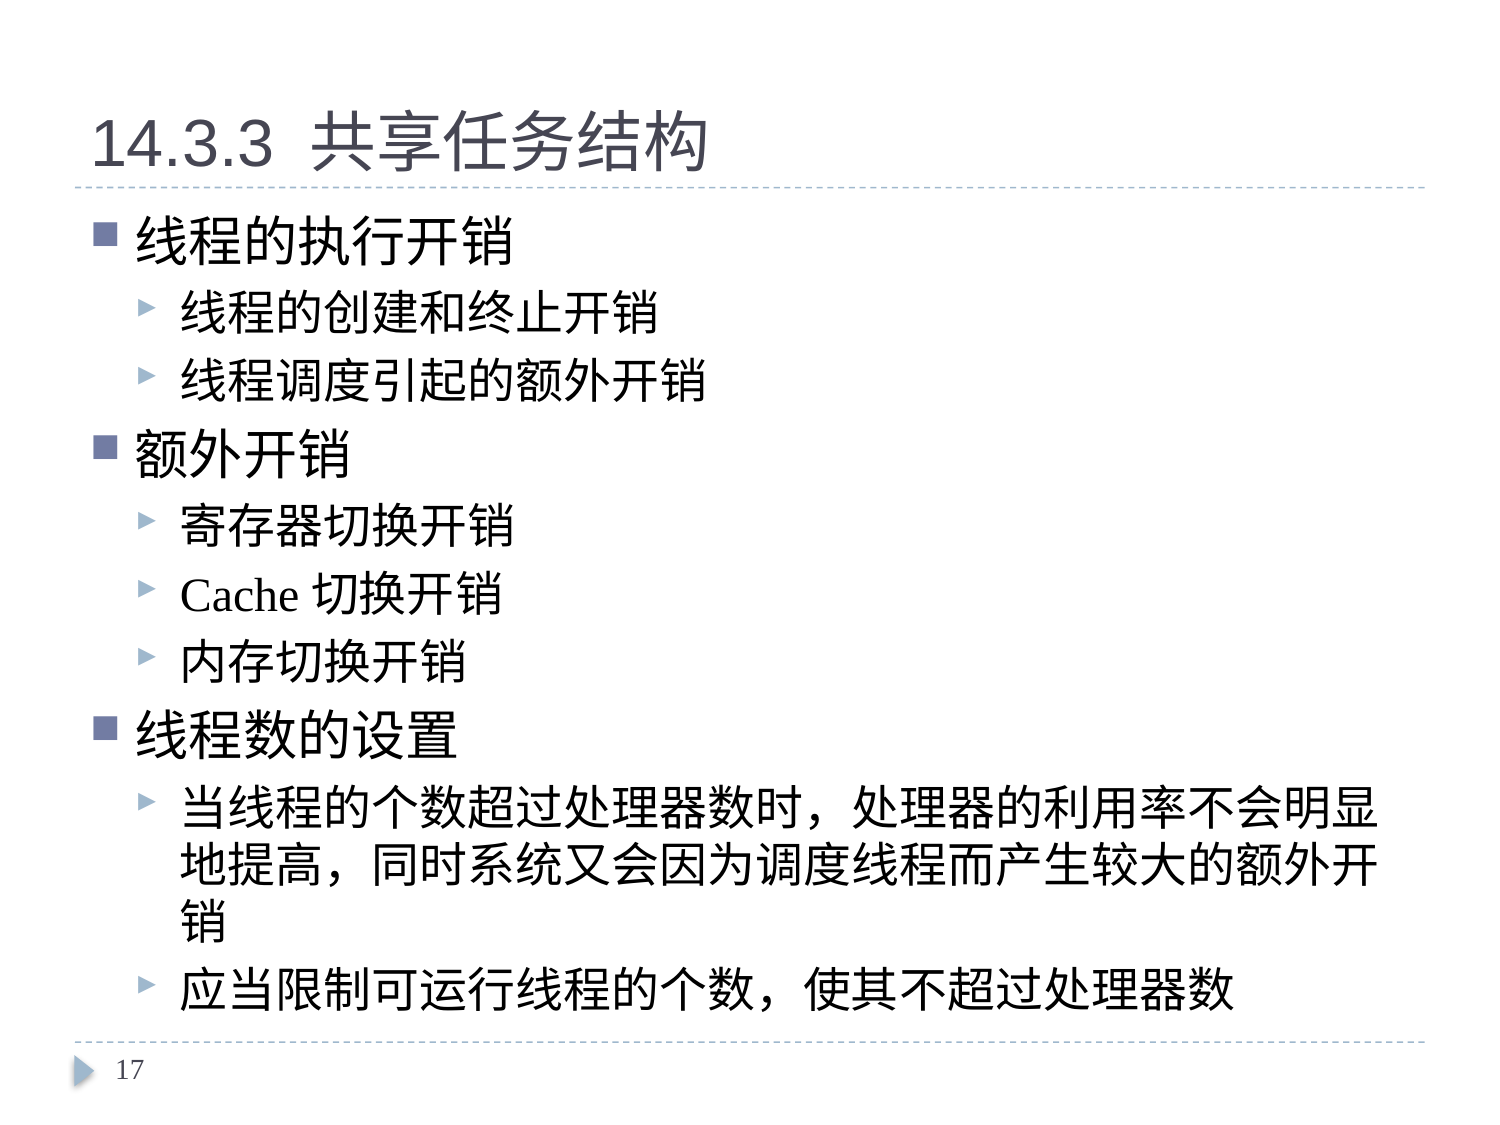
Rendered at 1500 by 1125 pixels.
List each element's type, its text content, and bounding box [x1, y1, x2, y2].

slide_number 17 [100, 1042, 426, 1103]
list 线程的执行开销 线程的创建和终止开销 线程调度引起的额外开销 额外开销 寄存器切换开销 Cache切换开销 内存切换开销 线程数的设置 当线程的个数超过处理器数时，处理器的利用率不会明显地提高，同时系统又会因为调度线程而产生较大的额外开销 应当限制可运行线程的个数，使其不超过处理器数 [74, 199, 1426, 1011]
title 14.3.3 共享任务结构 [74, 24, 1426, 188]
